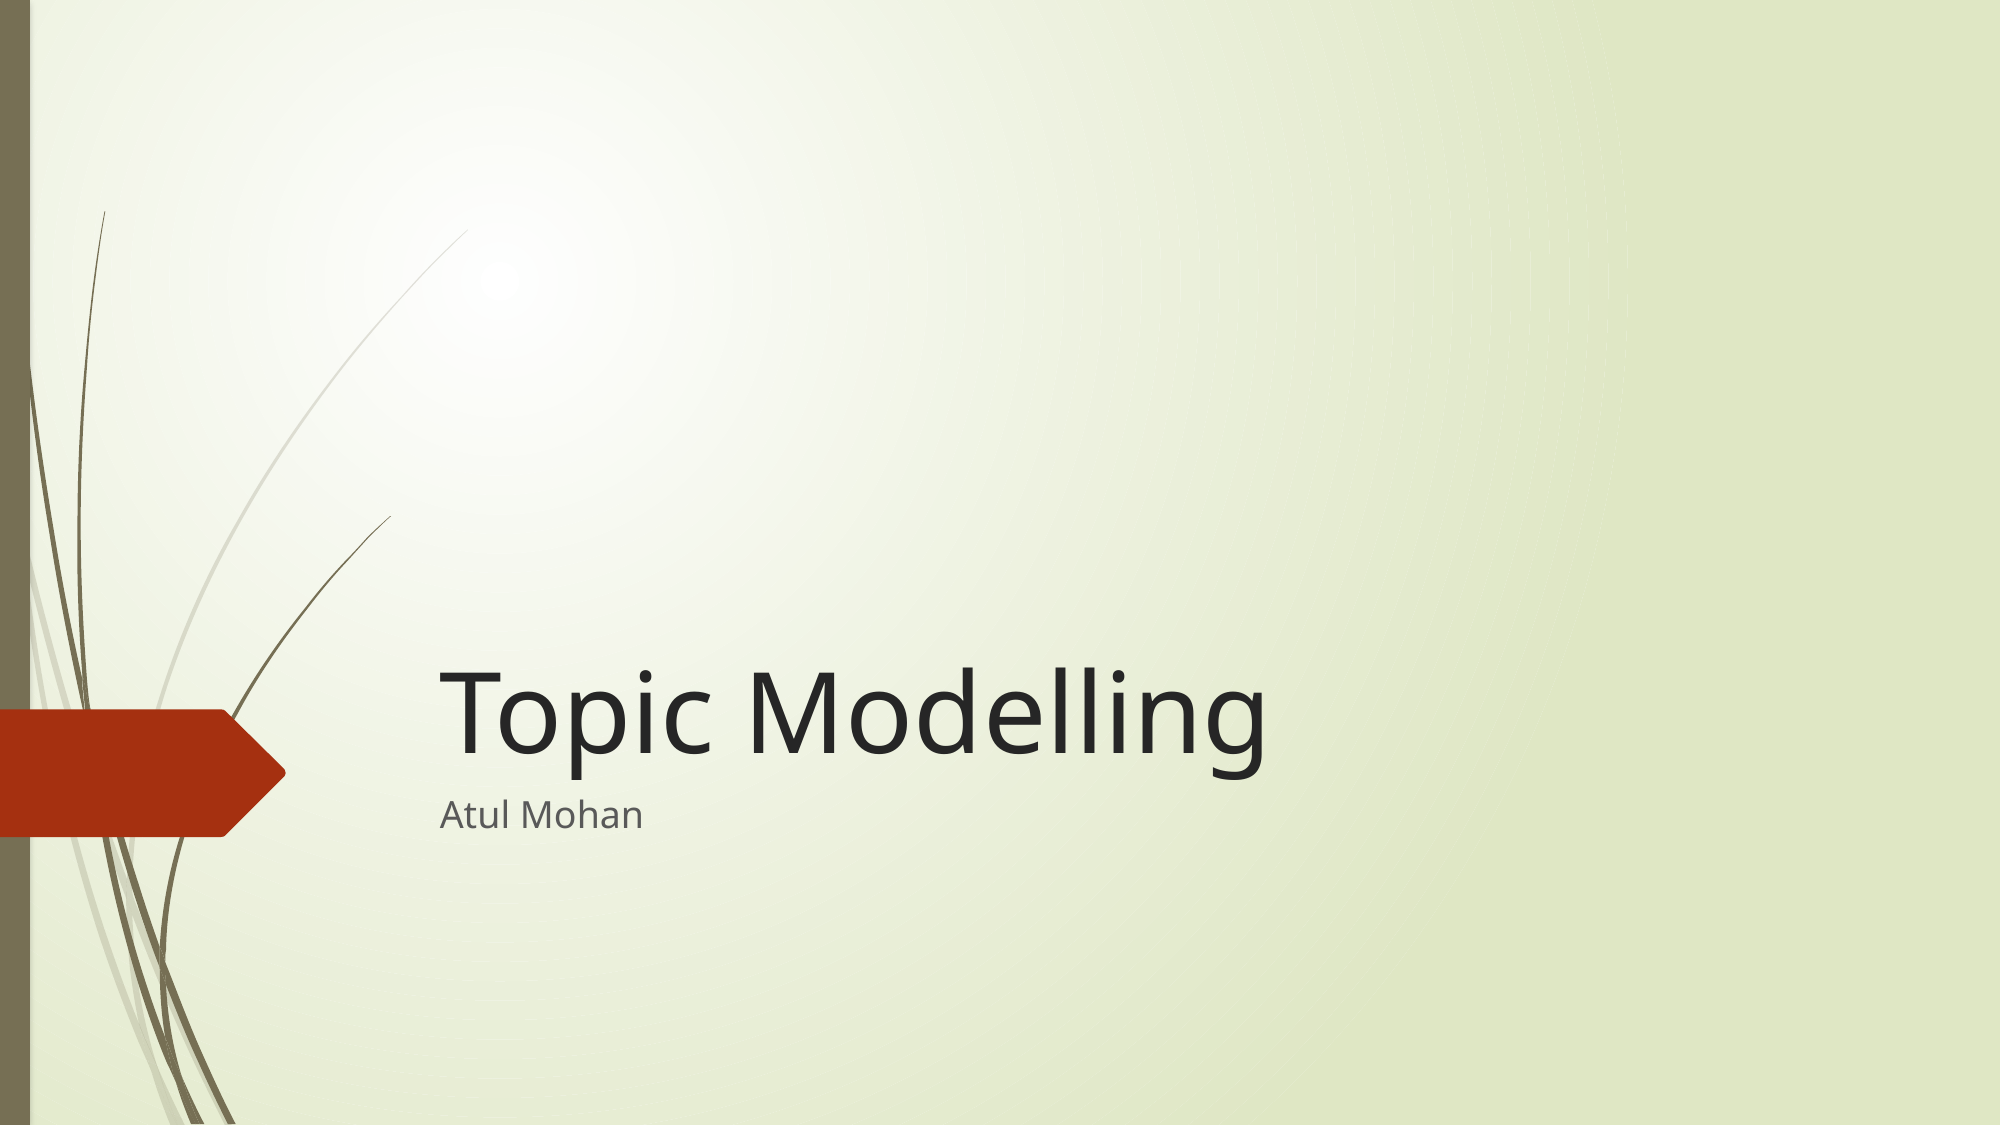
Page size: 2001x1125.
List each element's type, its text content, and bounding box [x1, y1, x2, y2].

subtitle Atul Mohan [424, 783, 1888, 969]
title Topic Modelling [424, 412, 1888, 783]
